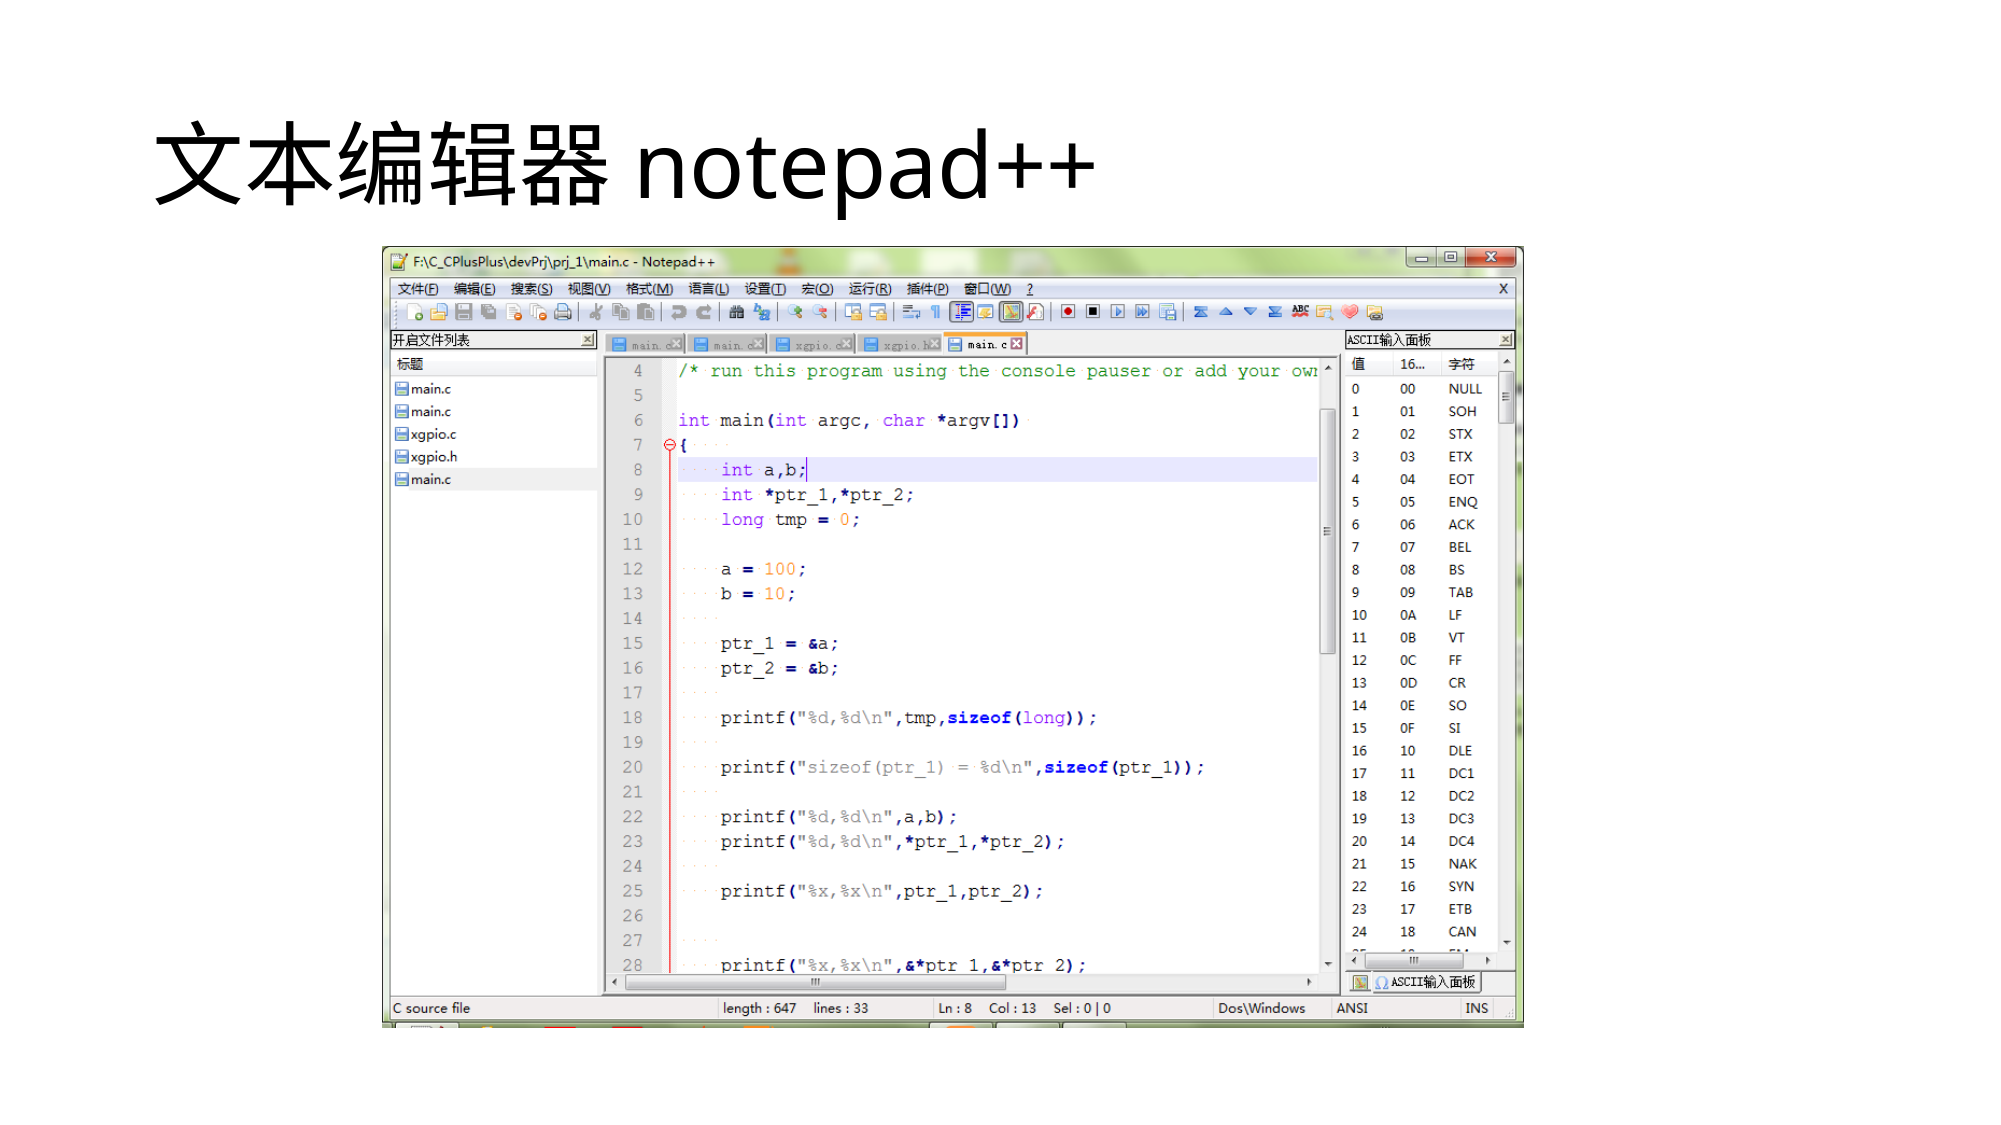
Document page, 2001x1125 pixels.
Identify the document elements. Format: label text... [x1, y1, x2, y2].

title 文本编辑器notepad++ [137, 59, 1863, 278]
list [382, 246, 1524, 1028]
